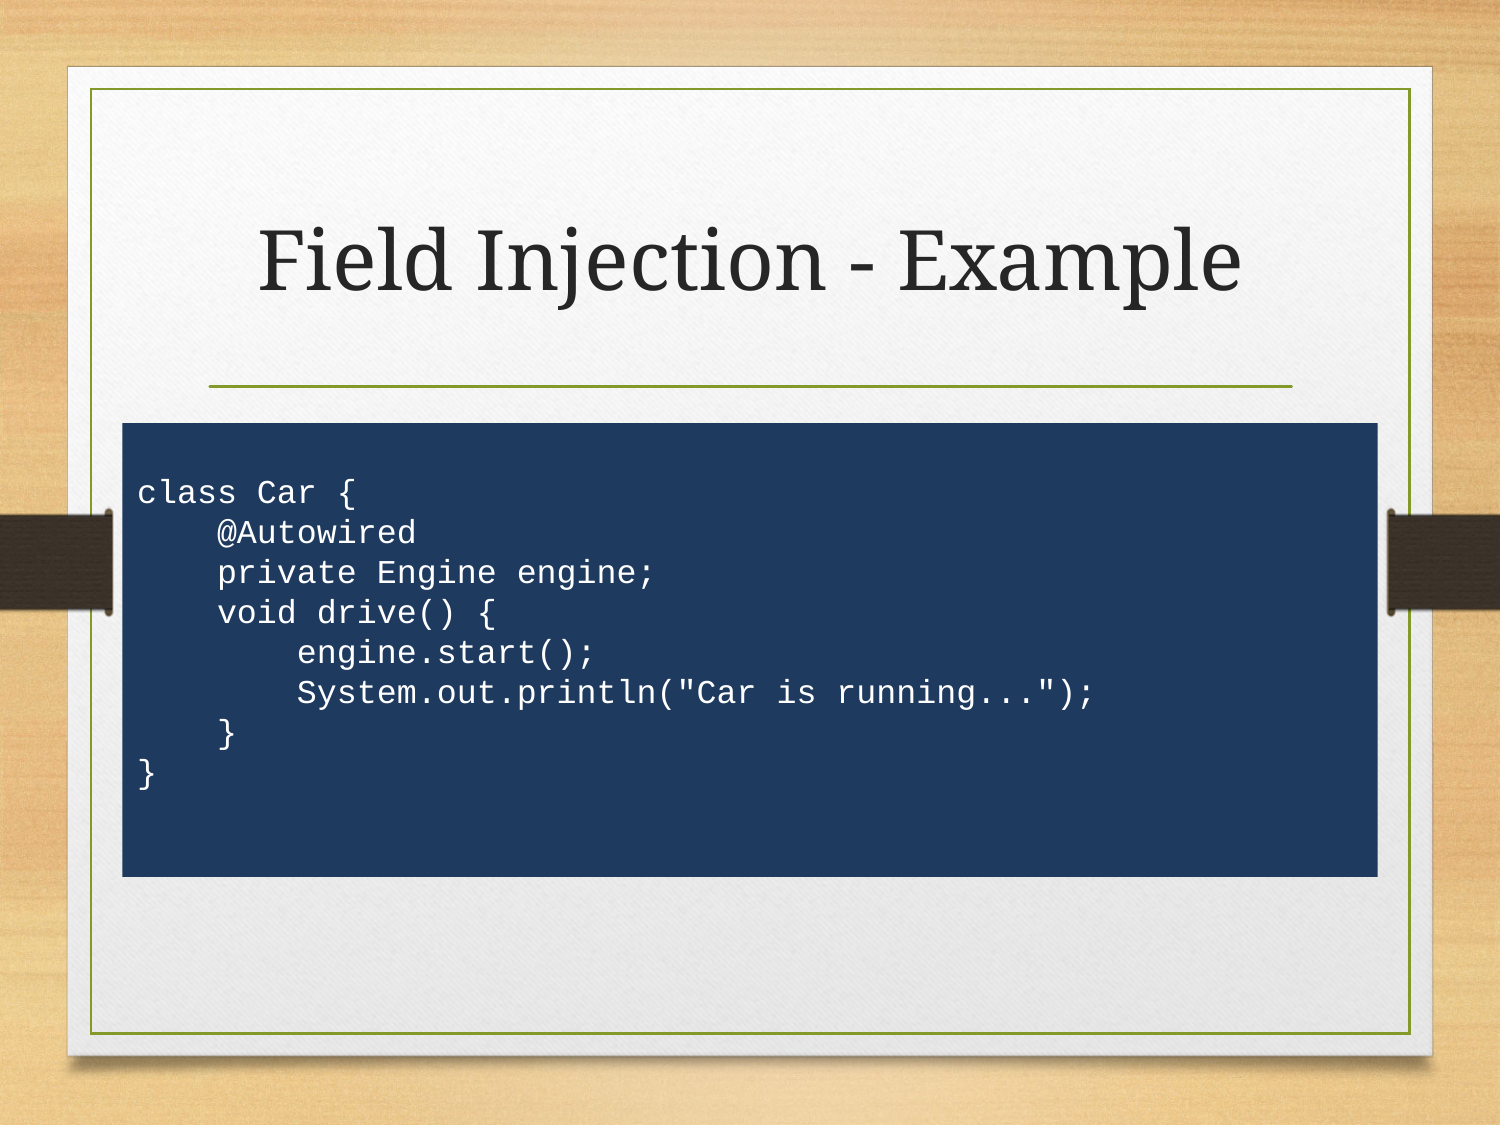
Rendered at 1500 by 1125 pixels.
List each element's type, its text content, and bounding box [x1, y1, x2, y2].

picture [0, 0, 1500, 1125]
title Field Injection - Example [193, 150, 1309, 365]
text_box class Car { @Autowired private Engine engine; void drive() { engine.start(); System.out.println("Car is running..."); } } [122, 423, 1378, 877]
